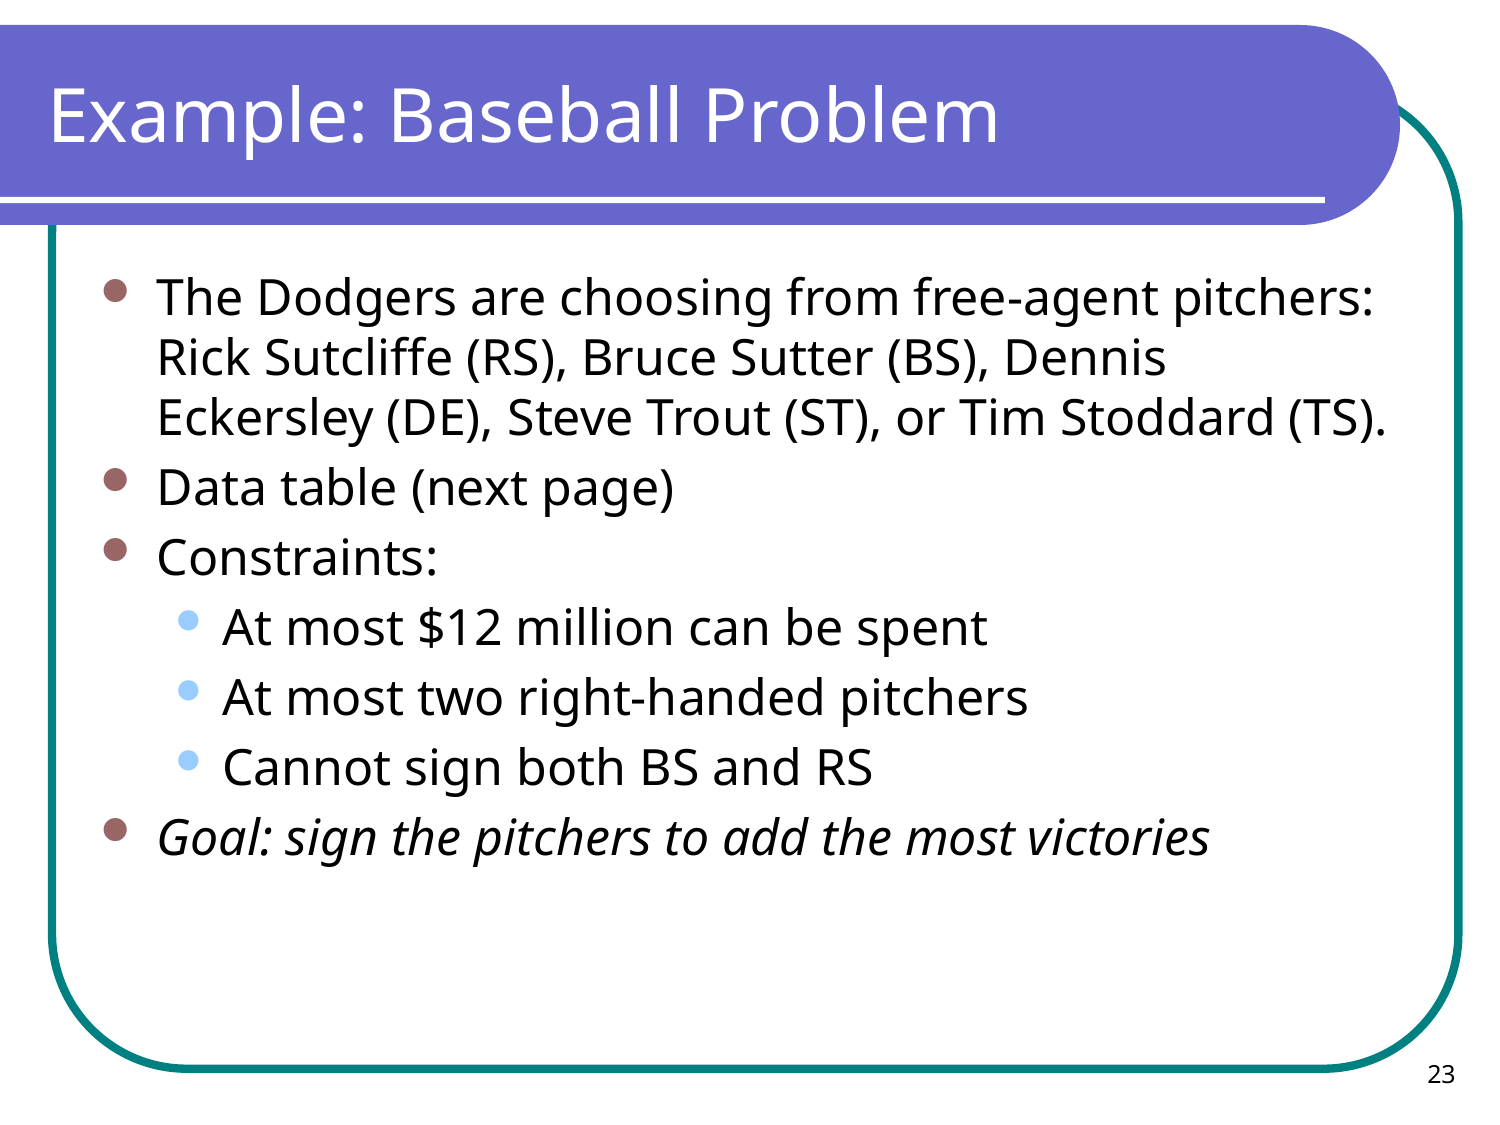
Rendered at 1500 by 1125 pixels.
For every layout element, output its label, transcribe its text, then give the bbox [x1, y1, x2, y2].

slide_number 23 [1120, 1024, 1472, 1101]
list The Dodgers are choosing from free-agent pitchers: Rick Sutcliffe (RS), Bruce Sutter (BS), Dennis Eckersley (DE), Steve Trout (ST), or Tim Stoddard (TS). Data table (next page) Constraints: At most $12 million can be spent At most two right-handed pitchers Cannot sign both BS and RS Goal: sign the pitchers to add the most victories [85, 257, 1413, 967]
title Example: Baseball Problem [32, 37, 1347, 188]
